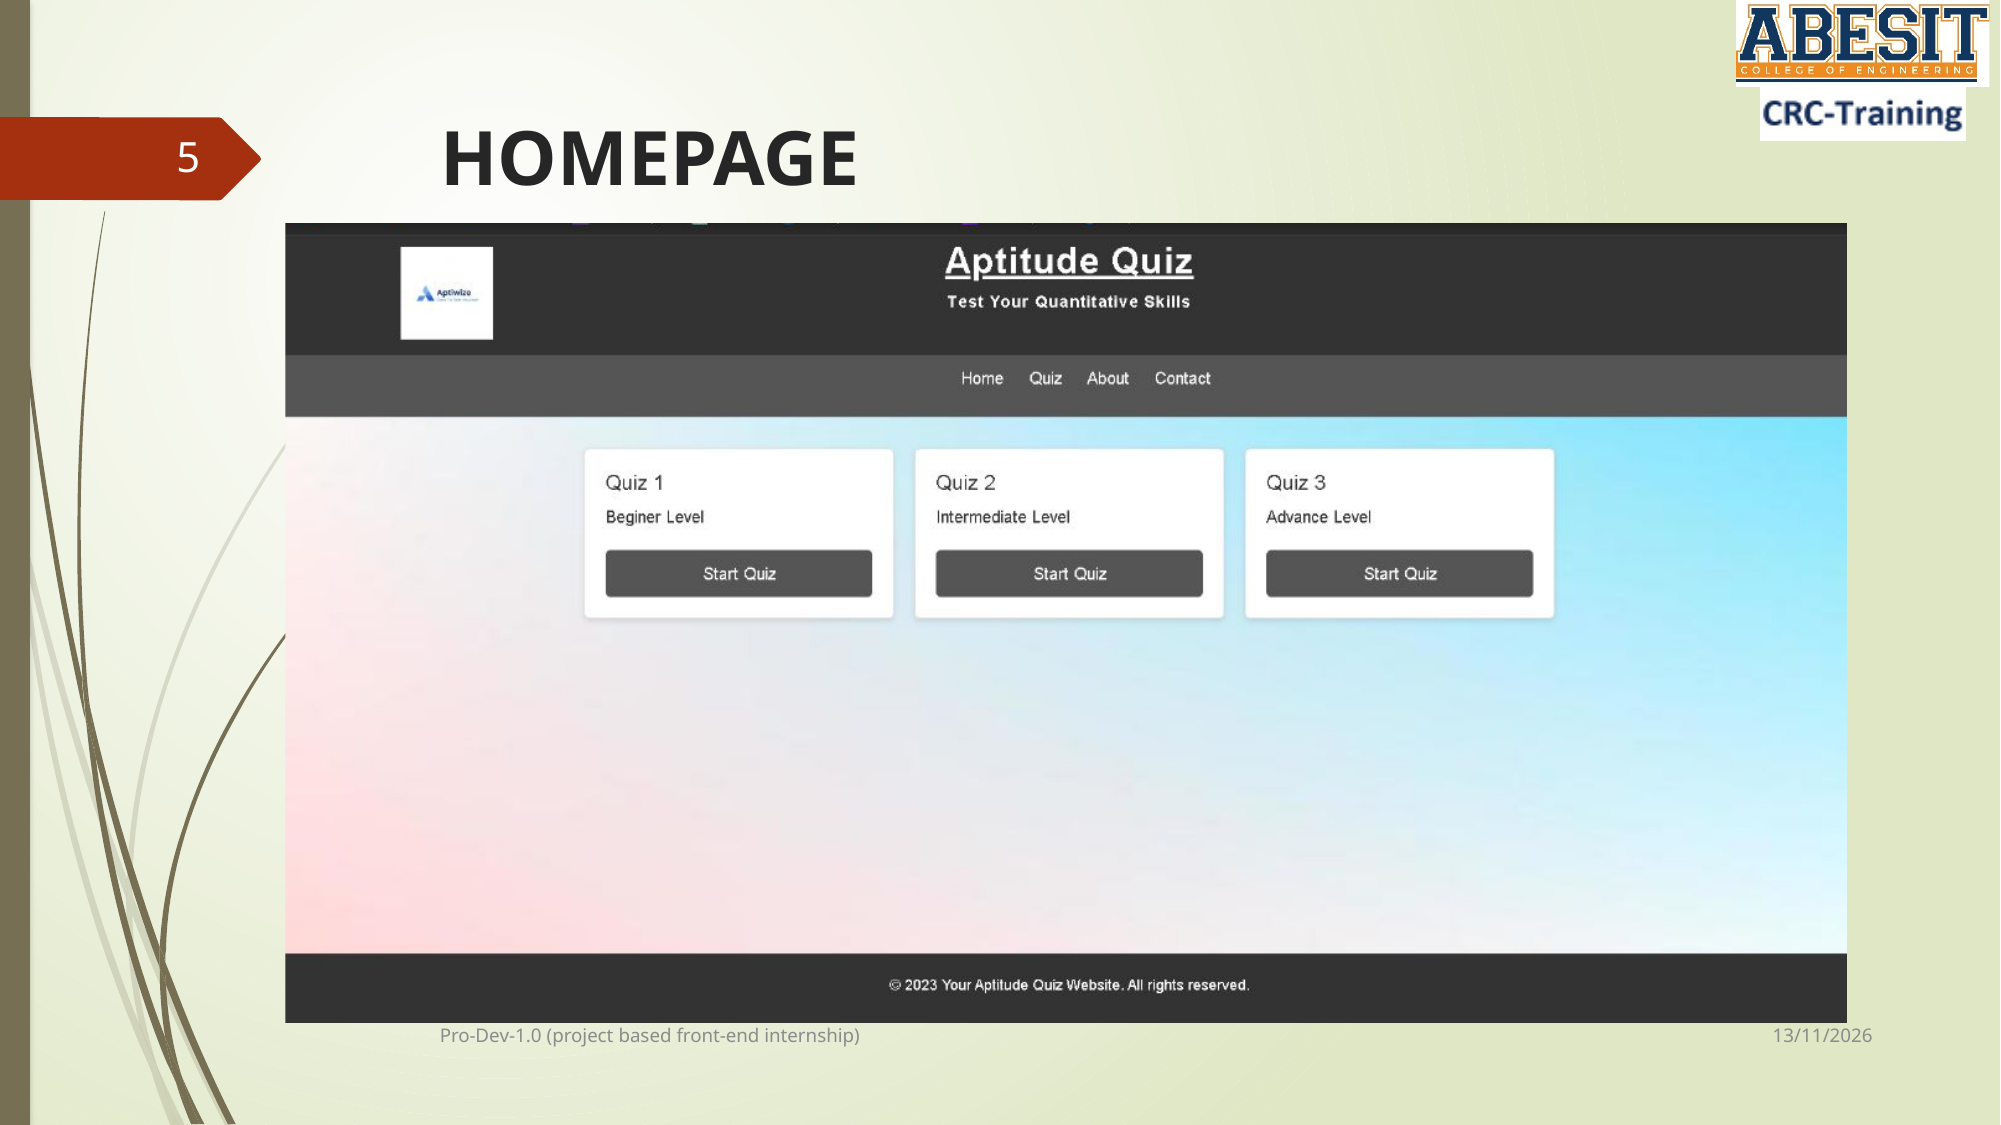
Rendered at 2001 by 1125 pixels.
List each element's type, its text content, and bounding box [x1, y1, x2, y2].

picture [1736, 0, 1990, 141]
slide_number 5 [87, 129, 216, 190]
title HOMEPAGE [425, 102, 1888, 313]
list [285, 222, 1848, 1023]
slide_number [1699, 1005, 1888, 1067]
footer Pro-Dev-1.0 (project based front-end internship) [424, 1029, 1675, 1067]
